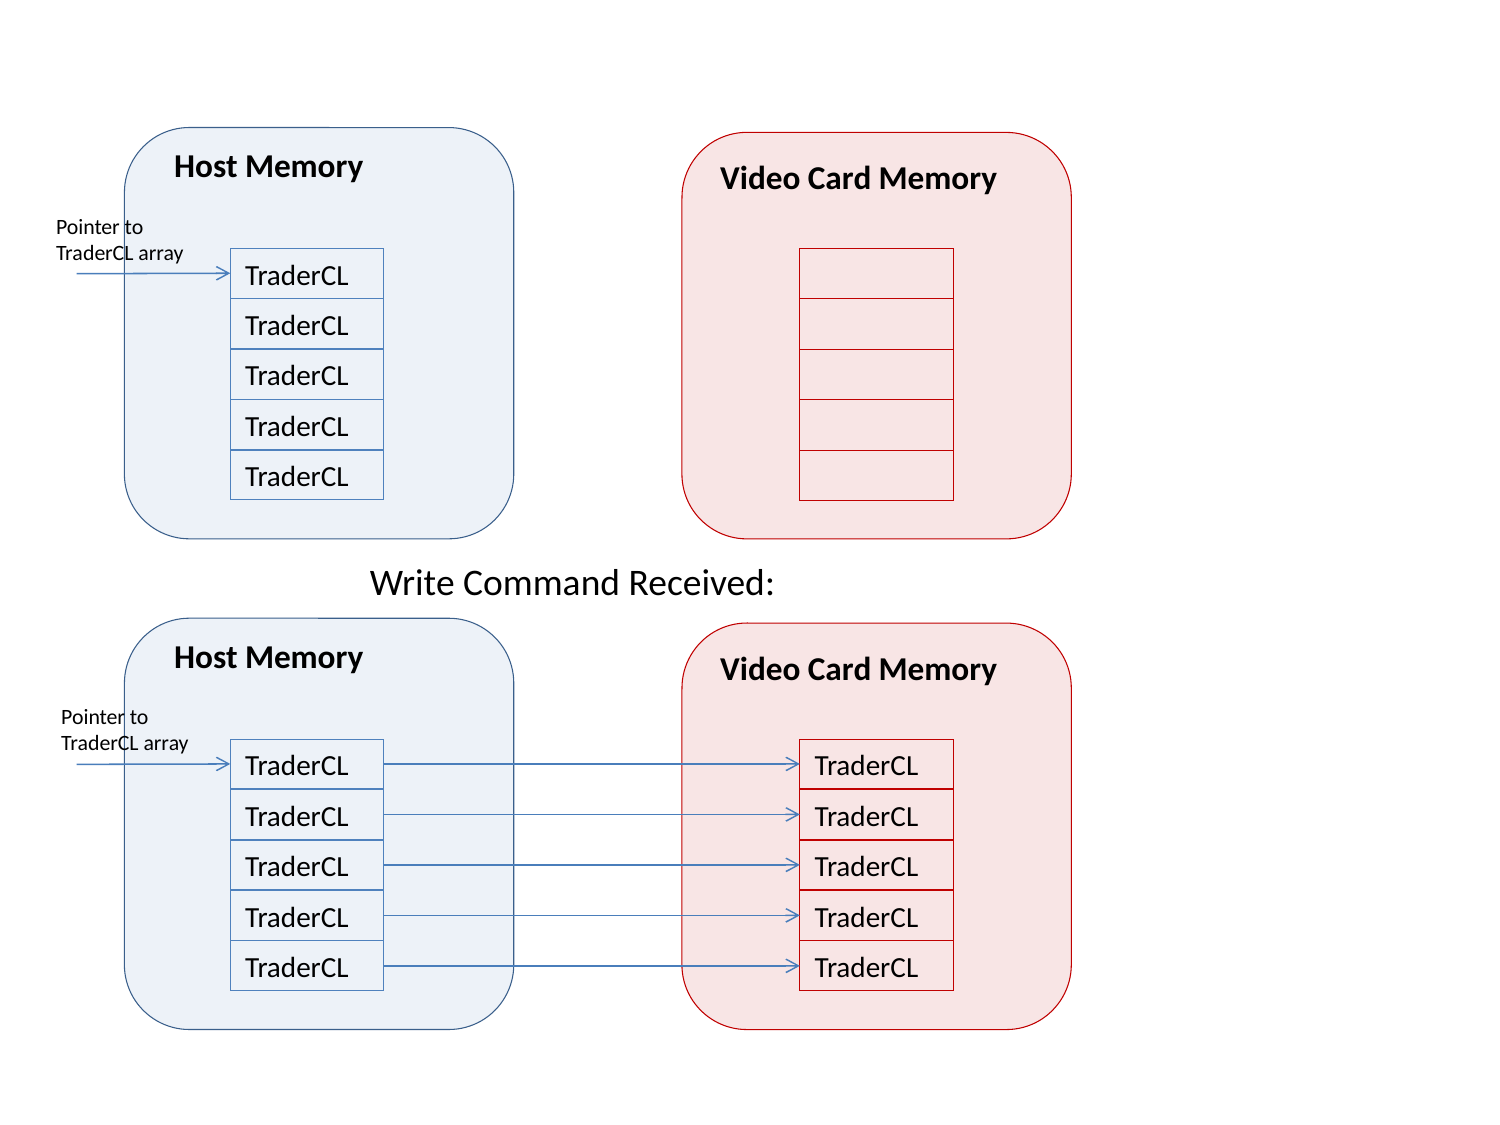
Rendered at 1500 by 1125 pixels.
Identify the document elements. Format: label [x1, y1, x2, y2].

text_box [40, 127, 1072, 1030]
